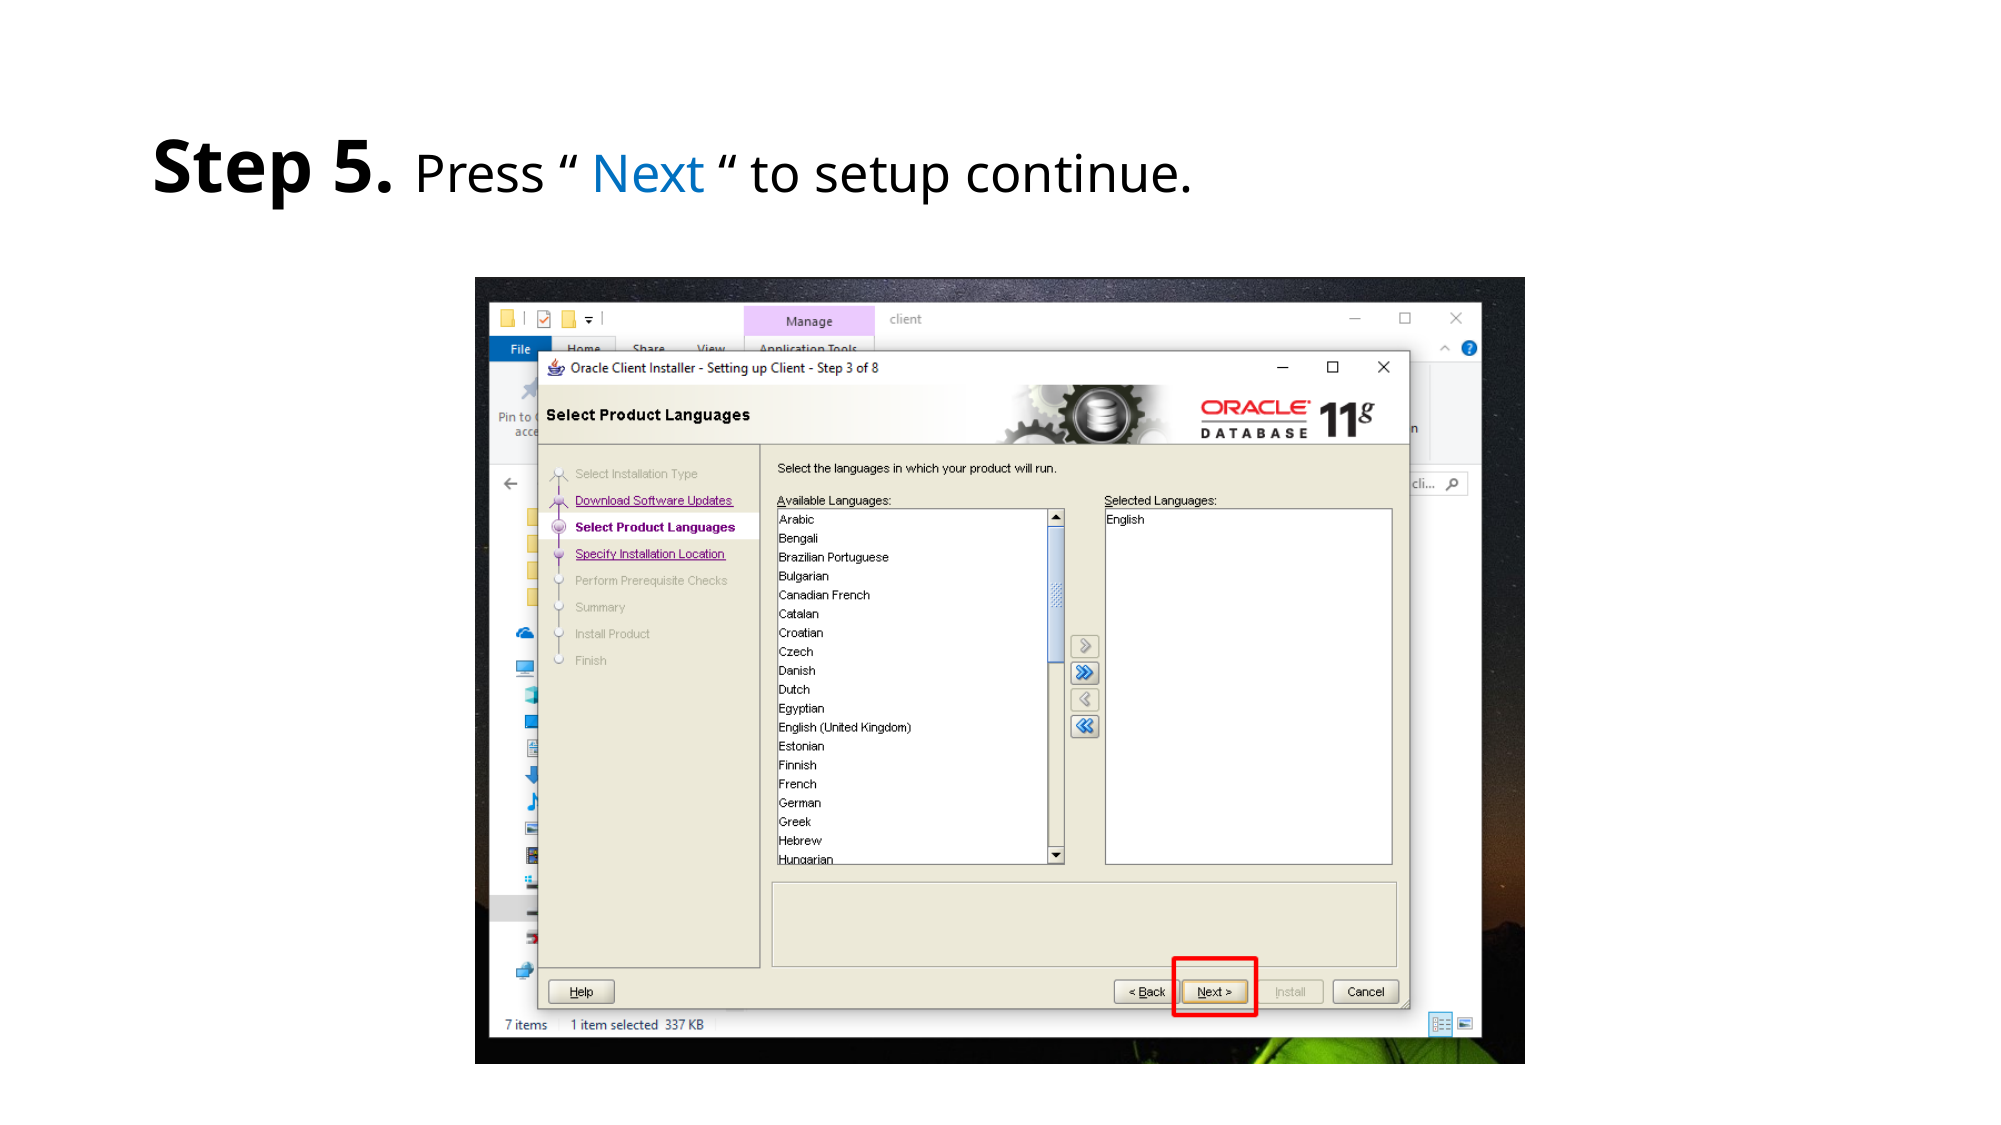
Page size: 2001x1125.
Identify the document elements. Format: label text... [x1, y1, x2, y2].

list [474, 276, 1526, 1065]
title Step 5. Press “ Next “ to setup continue. [137, 59, 1863, 278]
